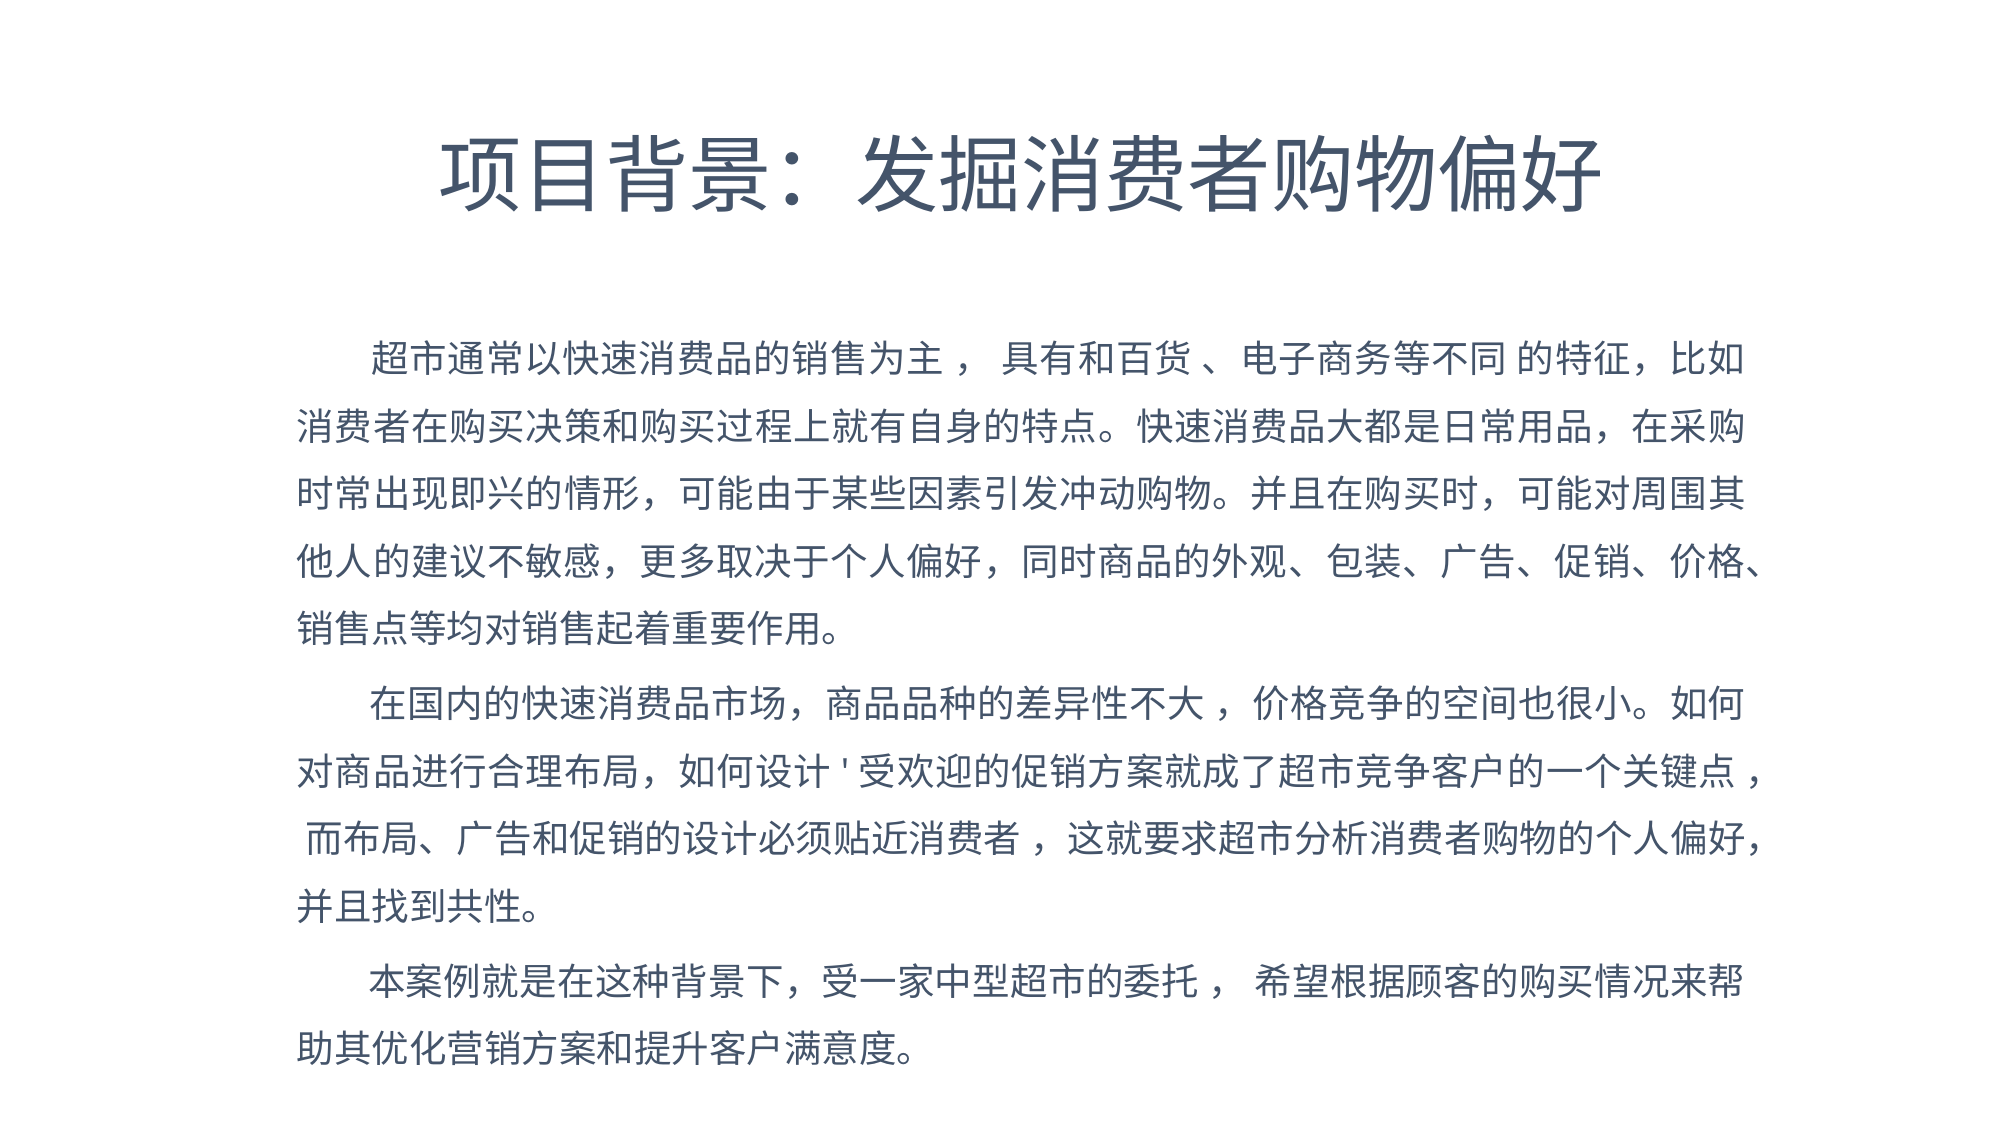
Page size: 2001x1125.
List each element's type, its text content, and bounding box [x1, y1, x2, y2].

text_box 项目背景：发掘消费者购物偏好 [389, 115, 1654, 230]
text_box 超市通常以快速消费品的销售为主 ， 具有和百货 、电子商务等不同 的特征，比如消费者在购买决策和购买过程上就有自身的特点。快速消费品大都是日常用品，在采购时常出现即兴的情形，可能由于某些因素引发冲动购物。并且在购买时，可能对周围其他人的建议不敏感，更多取决于个人偏好，同时商品的外观、包装、广告、促销、价格、销售点等均对销售起着重要作用。 在国内的快速消费品市场，商品品种的差异性不大 ，价格竞争的空间也很小。如何对商品进行合理布局，如何设计'受欢迎的促销方案就成了超市竞争客户的一个关键点 ， 而布局、广告和促销的设计必须贴近消费者 ，这就要求超市分析消费者购物的个人偏好，并且找到共性。 本案例就是在这种背景下，受一家中型超市的委托 ， 希望根据顾客的购买情况来帮助其优化营销方案和提升客户满意度。 [296, 312, 1747, 1071]
